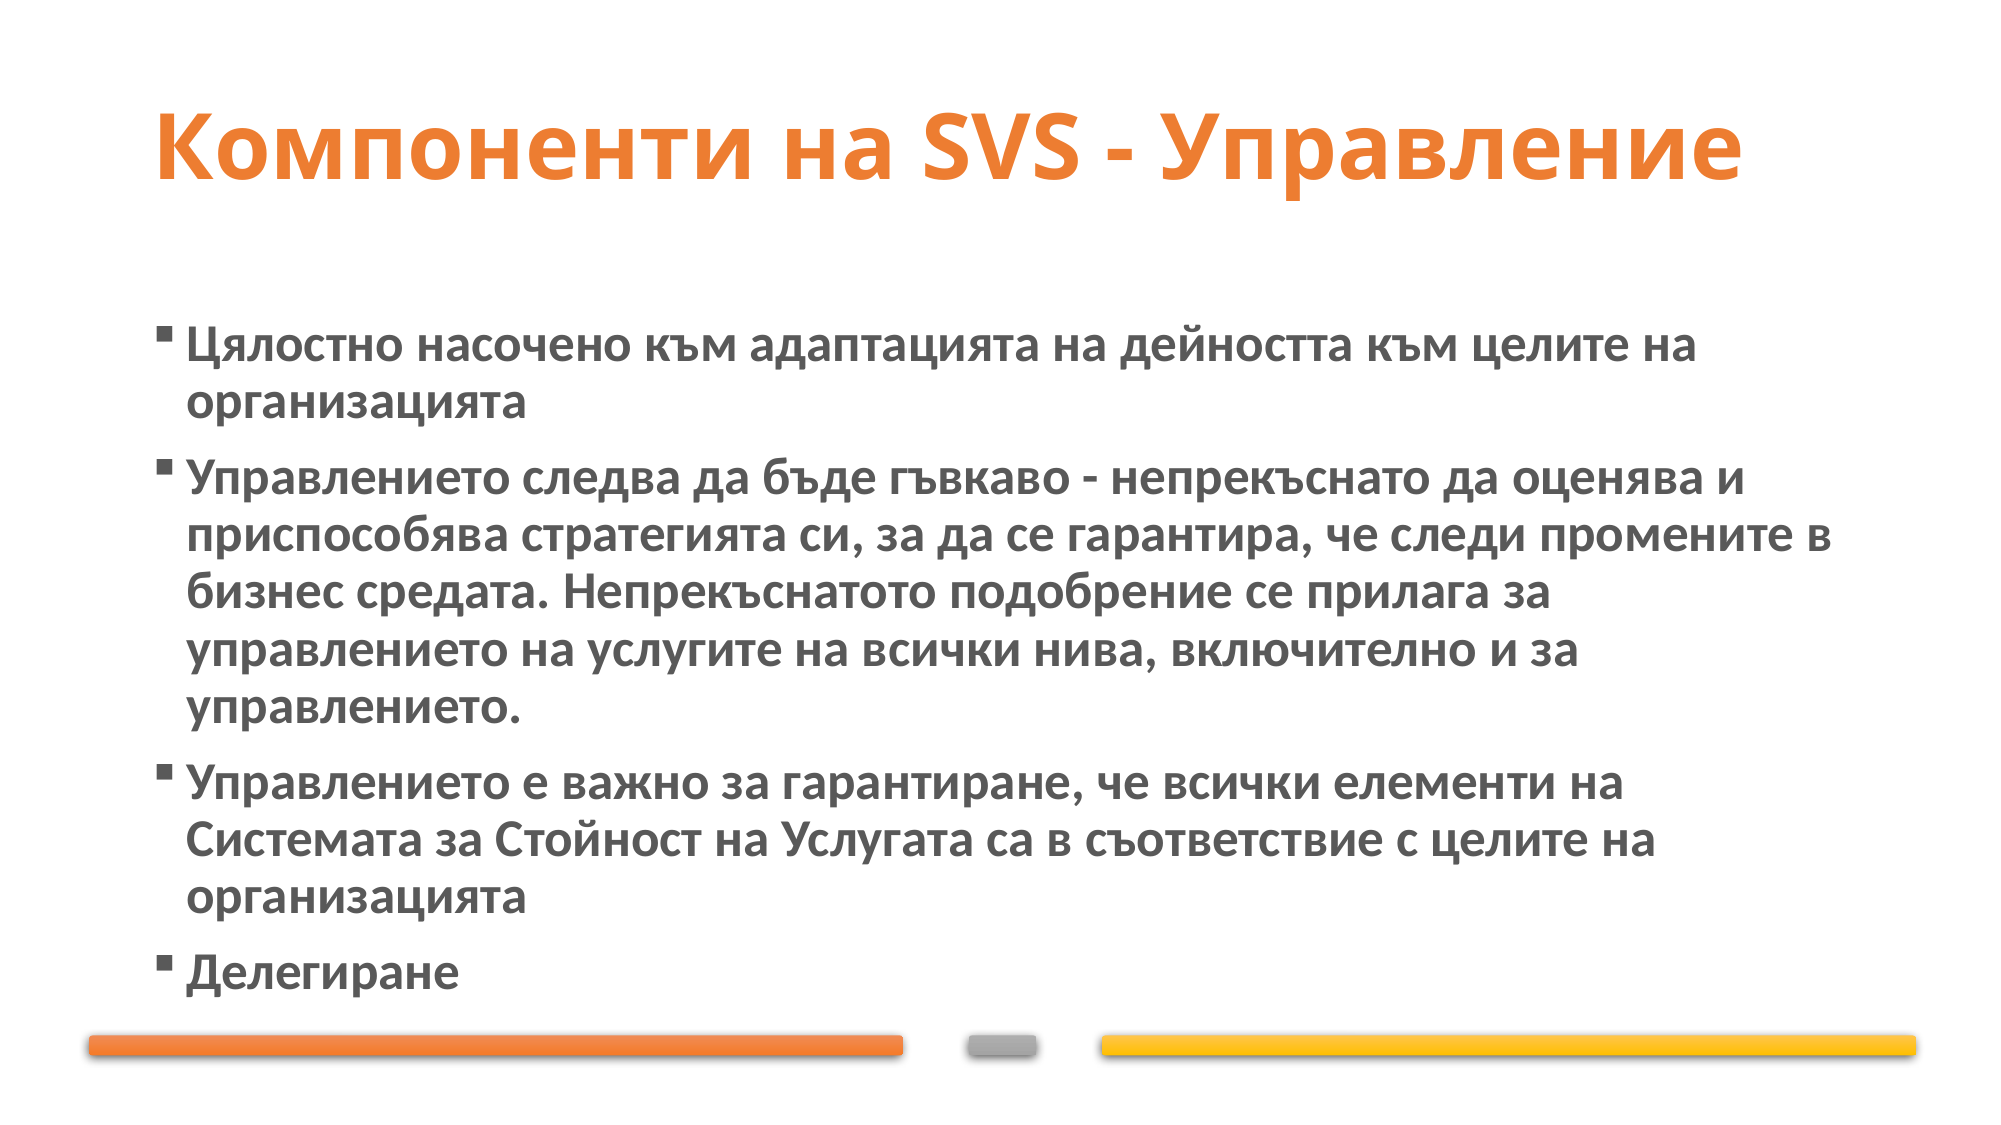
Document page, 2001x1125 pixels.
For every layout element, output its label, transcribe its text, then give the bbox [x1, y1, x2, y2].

title Компоненти на SVS - Управление [137, 41, 1863, 259]
list Цялостно насочено към адаптацията на дейността към целите на организацията Управлението следва да бъде гъвкаво - непрекъснато да оценява и приспособява стратегията си, за да се гарантира, че следи промените в бизнес средата. Непрекъснатото подобрение се прилага за управлението на услугите на всички нива, включително и за управлението. Управлението е важно за гарантиране, че всички елементи на Системата за Стойност на Услугата са в съответствие с целите на организацията Делегиране [137, 307, 1863, 1014]
